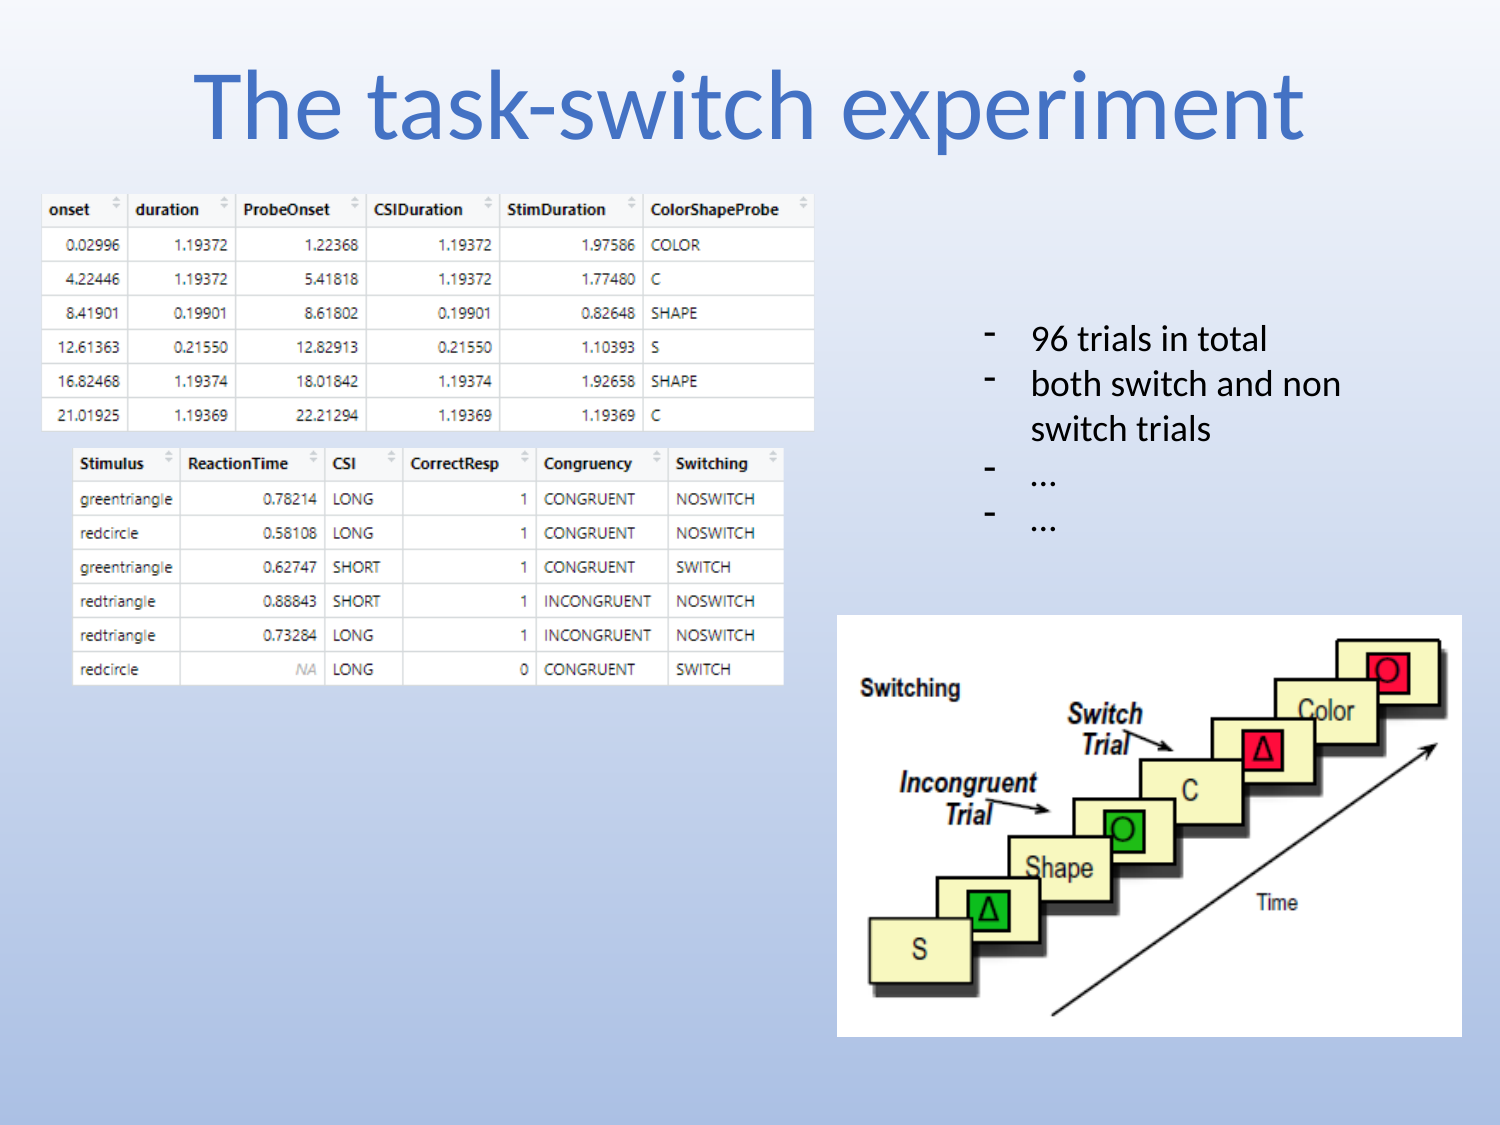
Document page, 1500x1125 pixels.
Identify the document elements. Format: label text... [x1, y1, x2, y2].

picture [71, 448, 784, 686]
text_box The task-switch experiment [177, 32, 1322, 167]
text_box 96 trials in total both switch and non switch trials … … [968, 306, 1434, 615]
picture [837, 615, 1462, 1037]
picture [41, 194, 815, 432]
